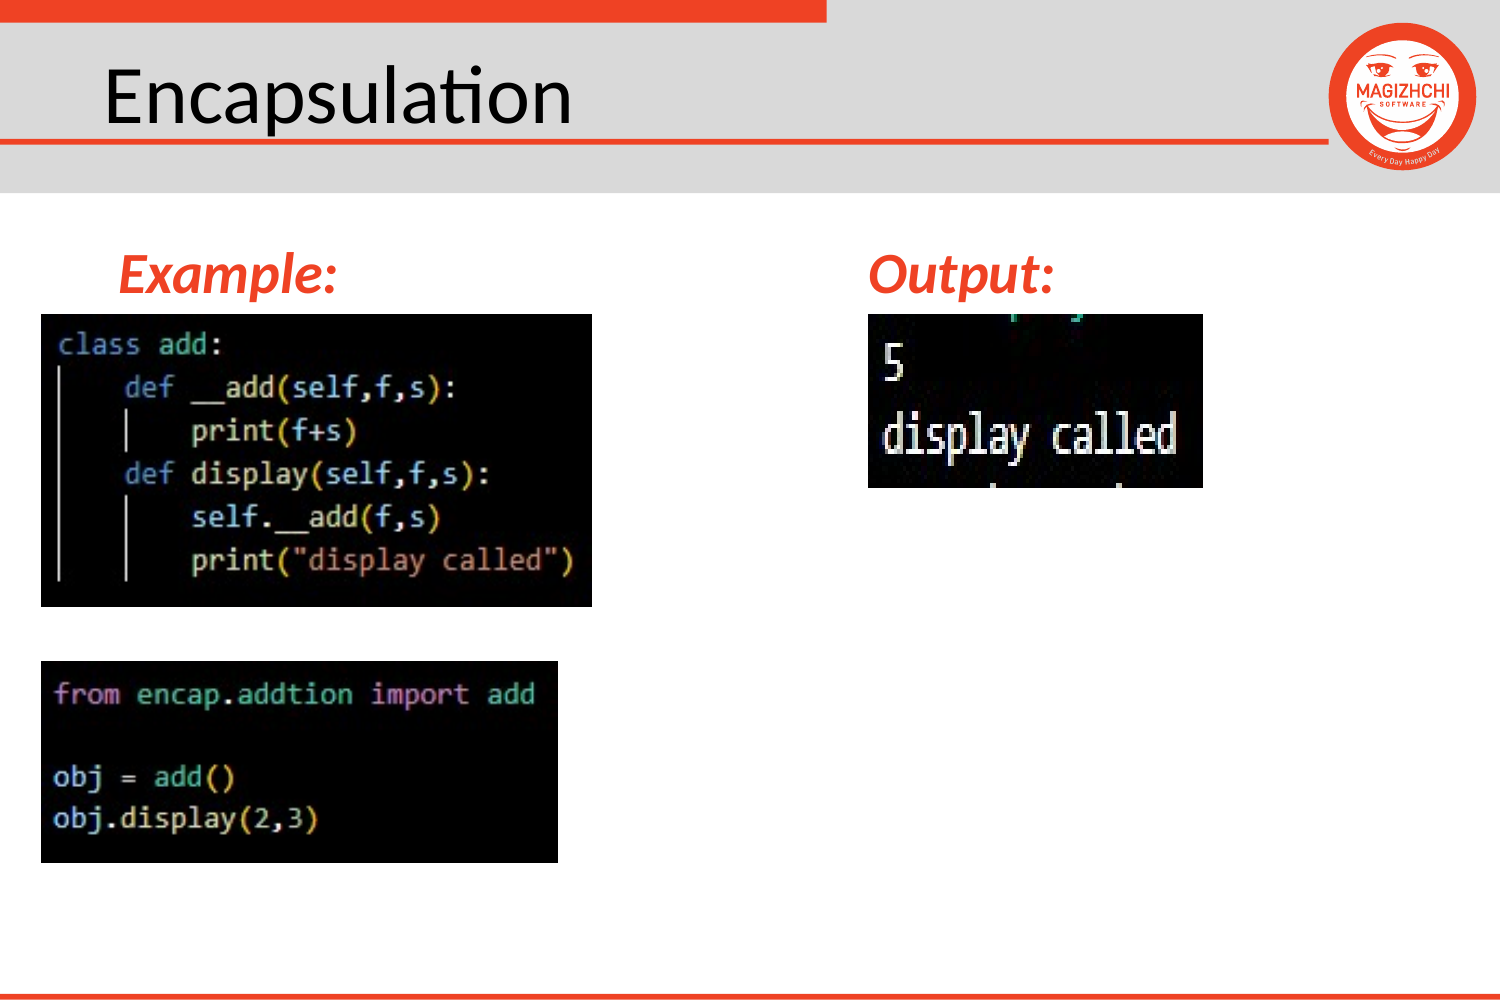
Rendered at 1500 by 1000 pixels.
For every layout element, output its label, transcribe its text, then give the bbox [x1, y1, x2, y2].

picture [41, 661, 558, 863]
title Encapsulation [88, 53, 1418, 140]
list Example: Output: [103, 228, 1397, 863]
picture [41, 314, 592, 607]
picture [868, 314, 1203, 489]
